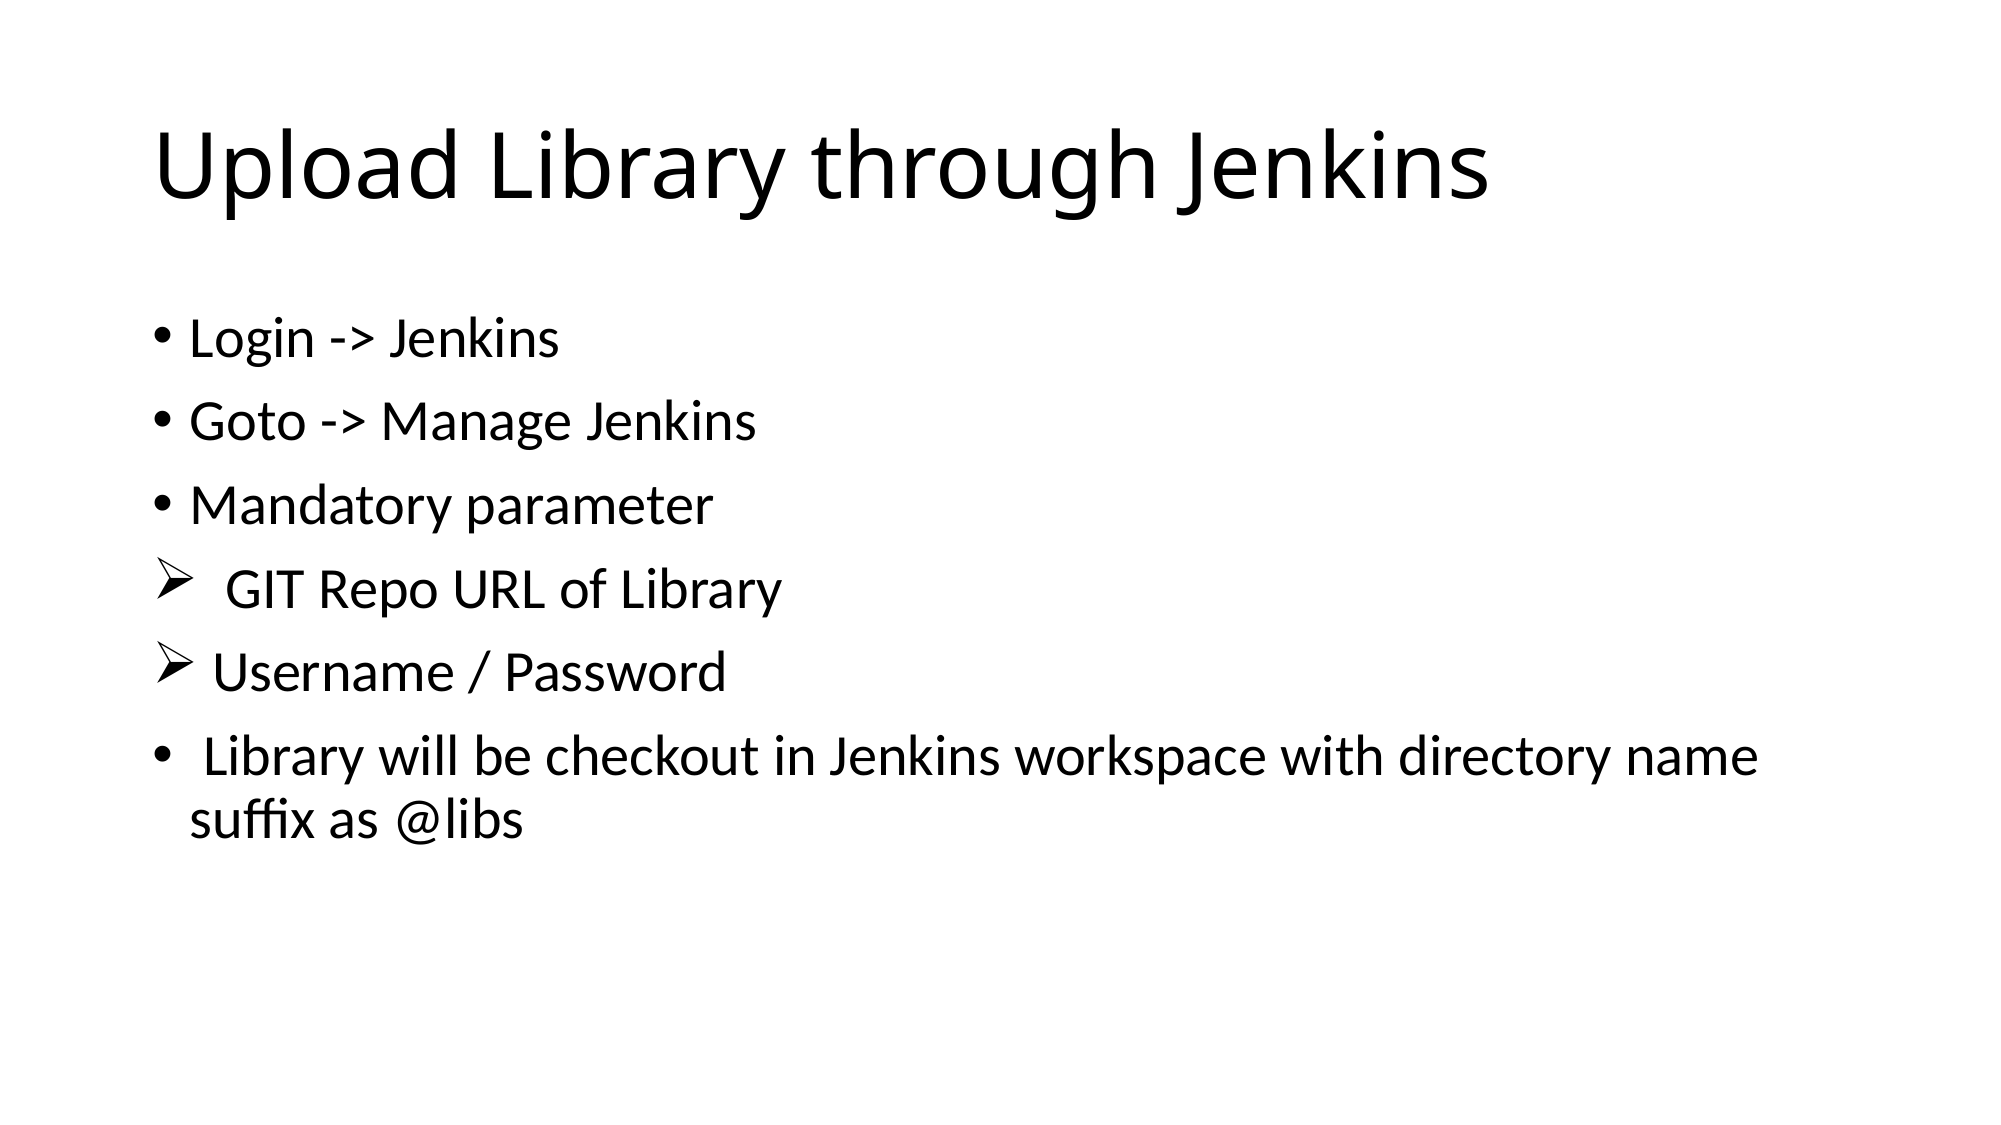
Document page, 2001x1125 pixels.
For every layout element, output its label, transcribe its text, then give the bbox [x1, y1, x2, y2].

list Login -> Jenkins Goto -> Manage Jenkins Mandatory parameter GIT Repo URL of Library Username / Password Library will be checkout in Jenkins workspace with directory name suffix as @libs [137, 299, 1863, 1014]
title Upload Library through Jenkins [137, 59, 1863, 278]
